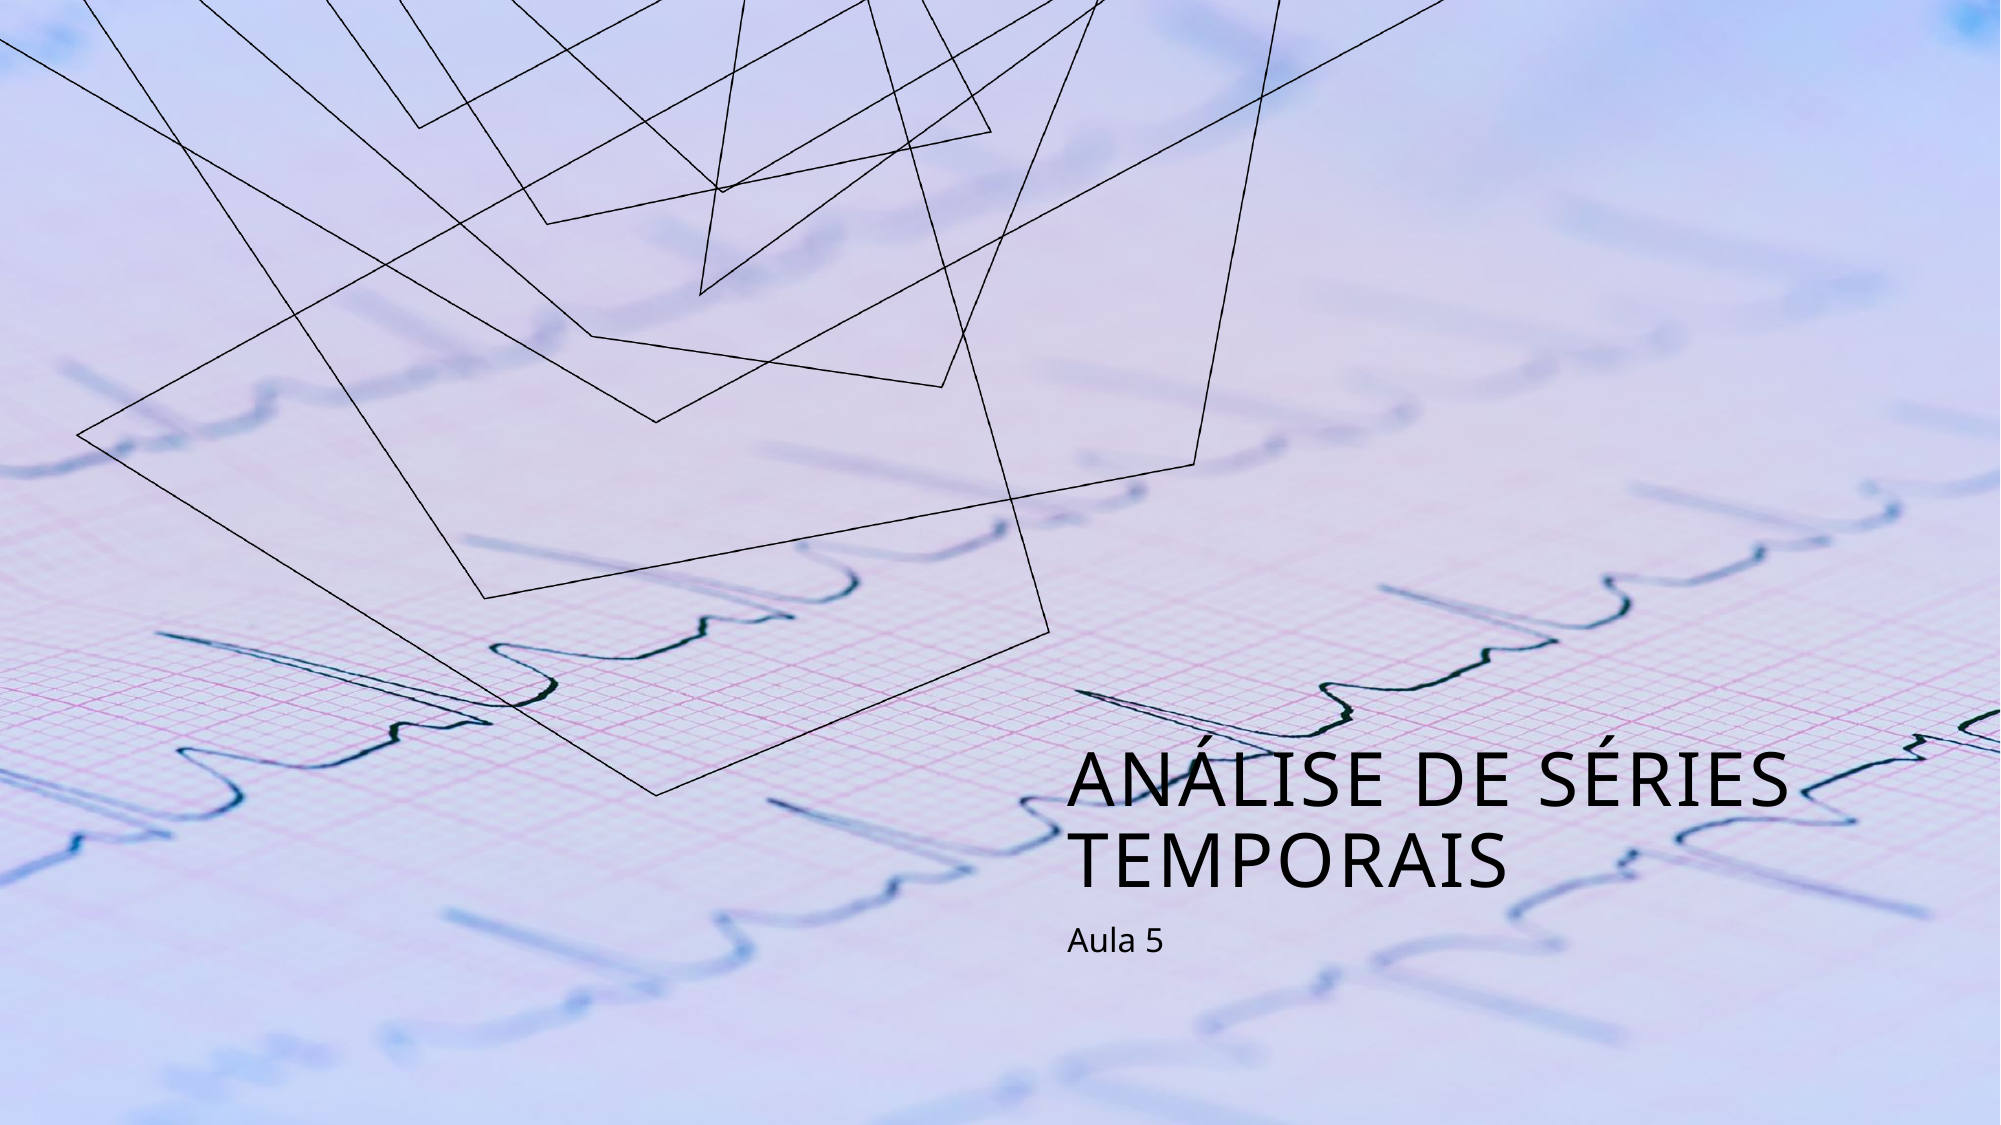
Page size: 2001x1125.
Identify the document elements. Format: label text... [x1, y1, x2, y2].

title Análise De Séries Temporais [1052, 727, 1864, 912]
picture [0, 0, 2001, 1125]
subtitle Aula 5 [1052, 916, 1864, 982]
